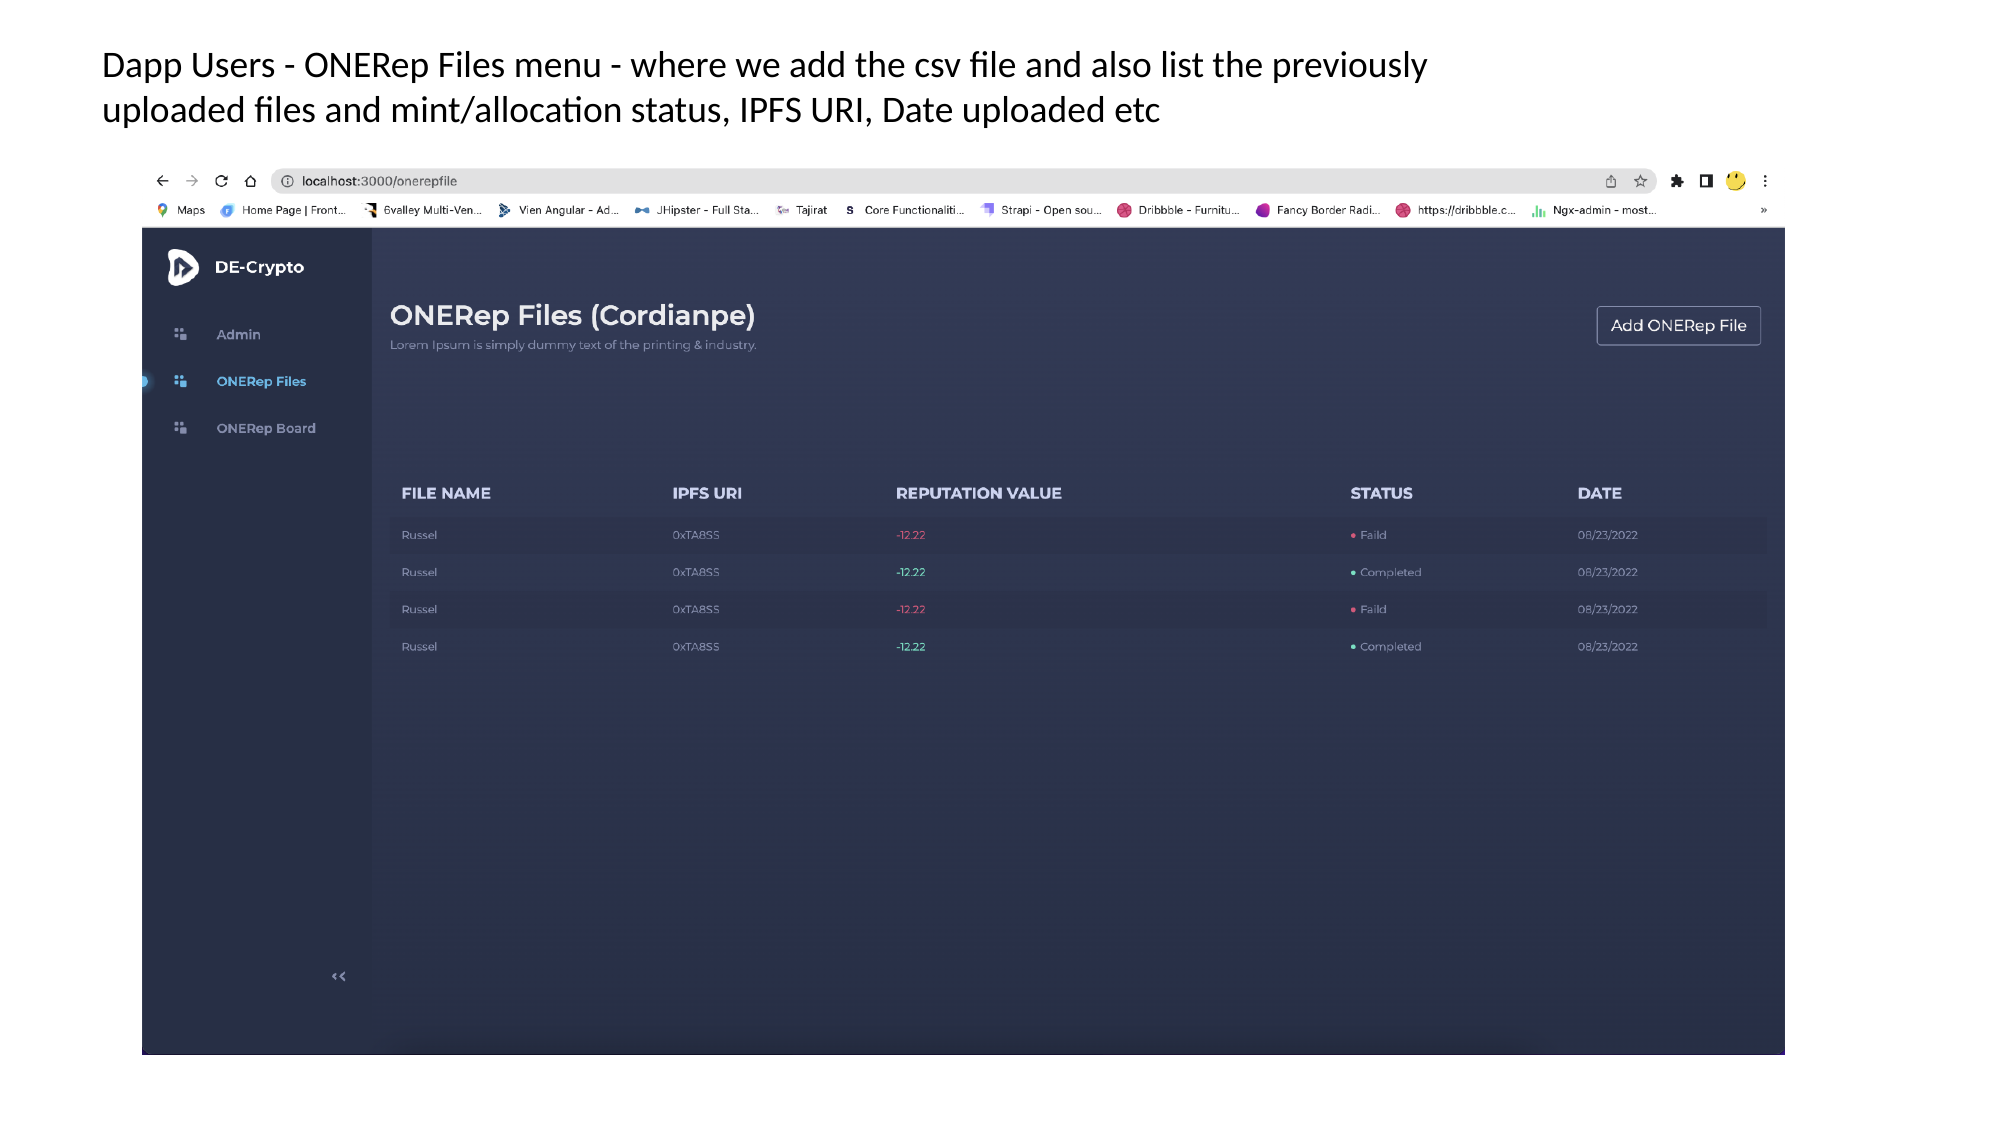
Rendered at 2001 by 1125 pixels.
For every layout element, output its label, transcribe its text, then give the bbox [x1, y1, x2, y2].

picture [141, 165, 1785, 1055]
text_box Dapp Users - ONERep Files menu - where we add the csv file and also list the previously uploaded files and mint/allocation status, IPFS URI, Date uploaded etc [87, 32, 1561, 138]
